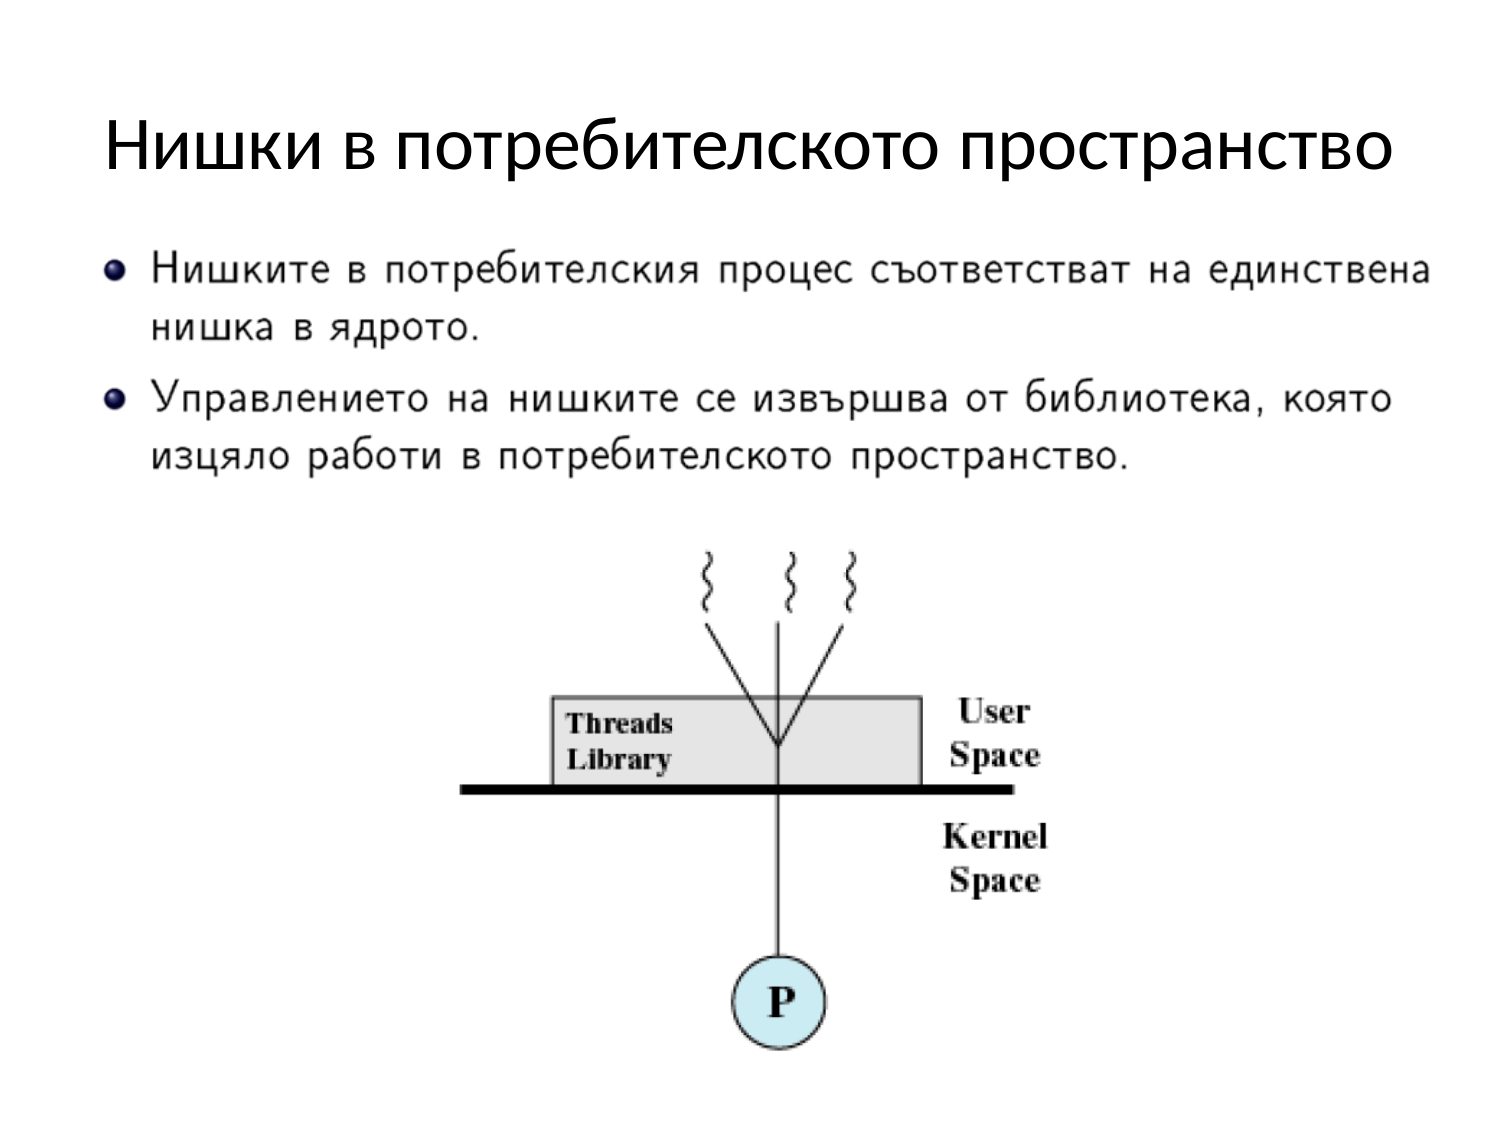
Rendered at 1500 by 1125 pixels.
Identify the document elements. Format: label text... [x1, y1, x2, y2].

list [100, 243, 1451, 499]
title Нишки в потребителското пространство [75, 45, 1425, 233]
picture [418, 526, 1098, 1078]
